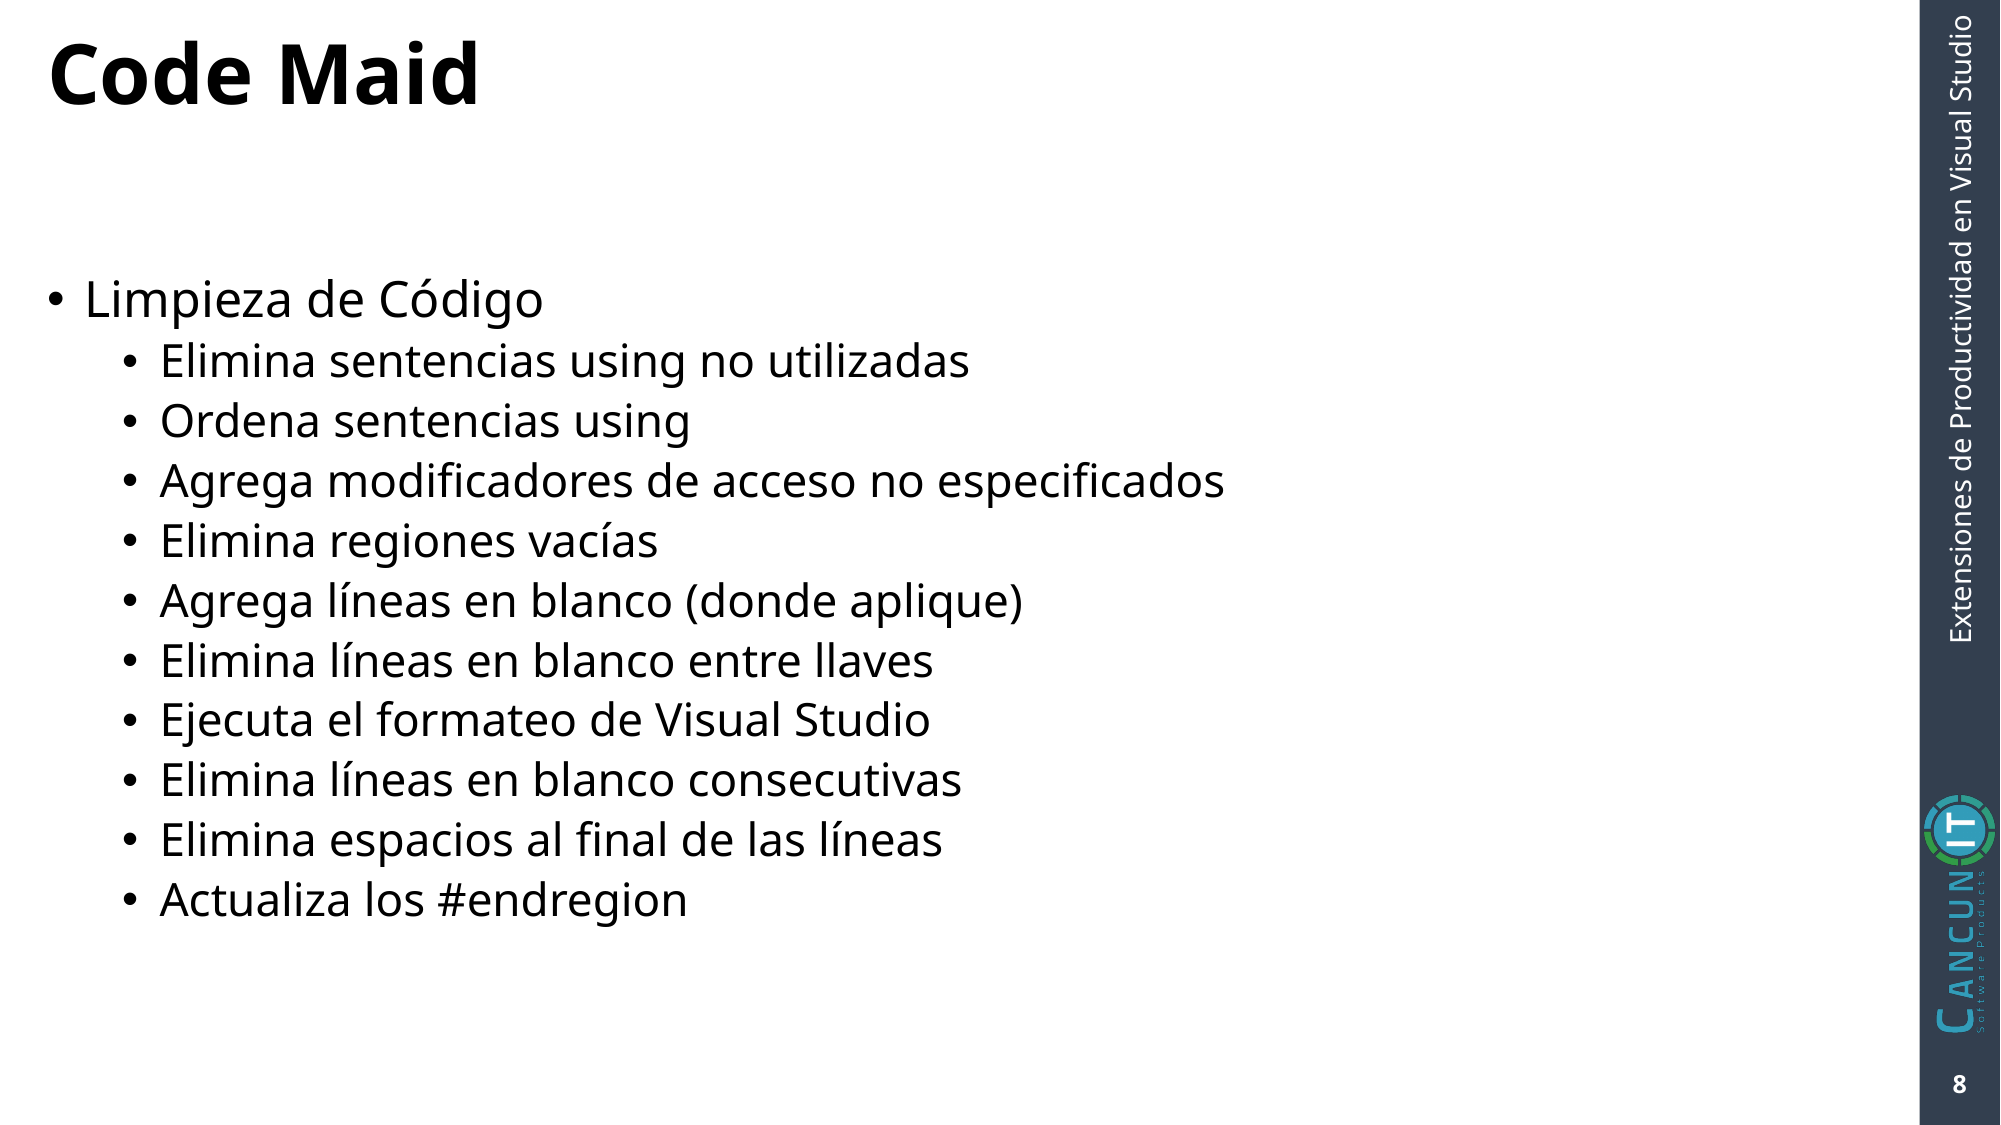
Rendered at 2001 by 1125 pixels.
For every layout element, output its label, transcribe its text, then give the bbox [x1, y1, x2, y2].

picture [1920, 794, 2000, 1034]
list Limpieza de Código Elimina sentencias using no utilizadas Ordena sentencias using Agrega modificadores de acceso no especificados Elimina regiones vacías Agrega líneas en blanco (donde aplique) Elimina líneas en blanco entre llaves Ejecuta el formateo de Visual Studio Elimina líneas en blanco consecutivas Elimina espacios al final de las líneas Actualiza los #endregion [32, 266, 1905, 1116]
slide_number 8 [1919, 1055, 2000, 1116]
title Code Maid [32, 25, 1905, 243]
